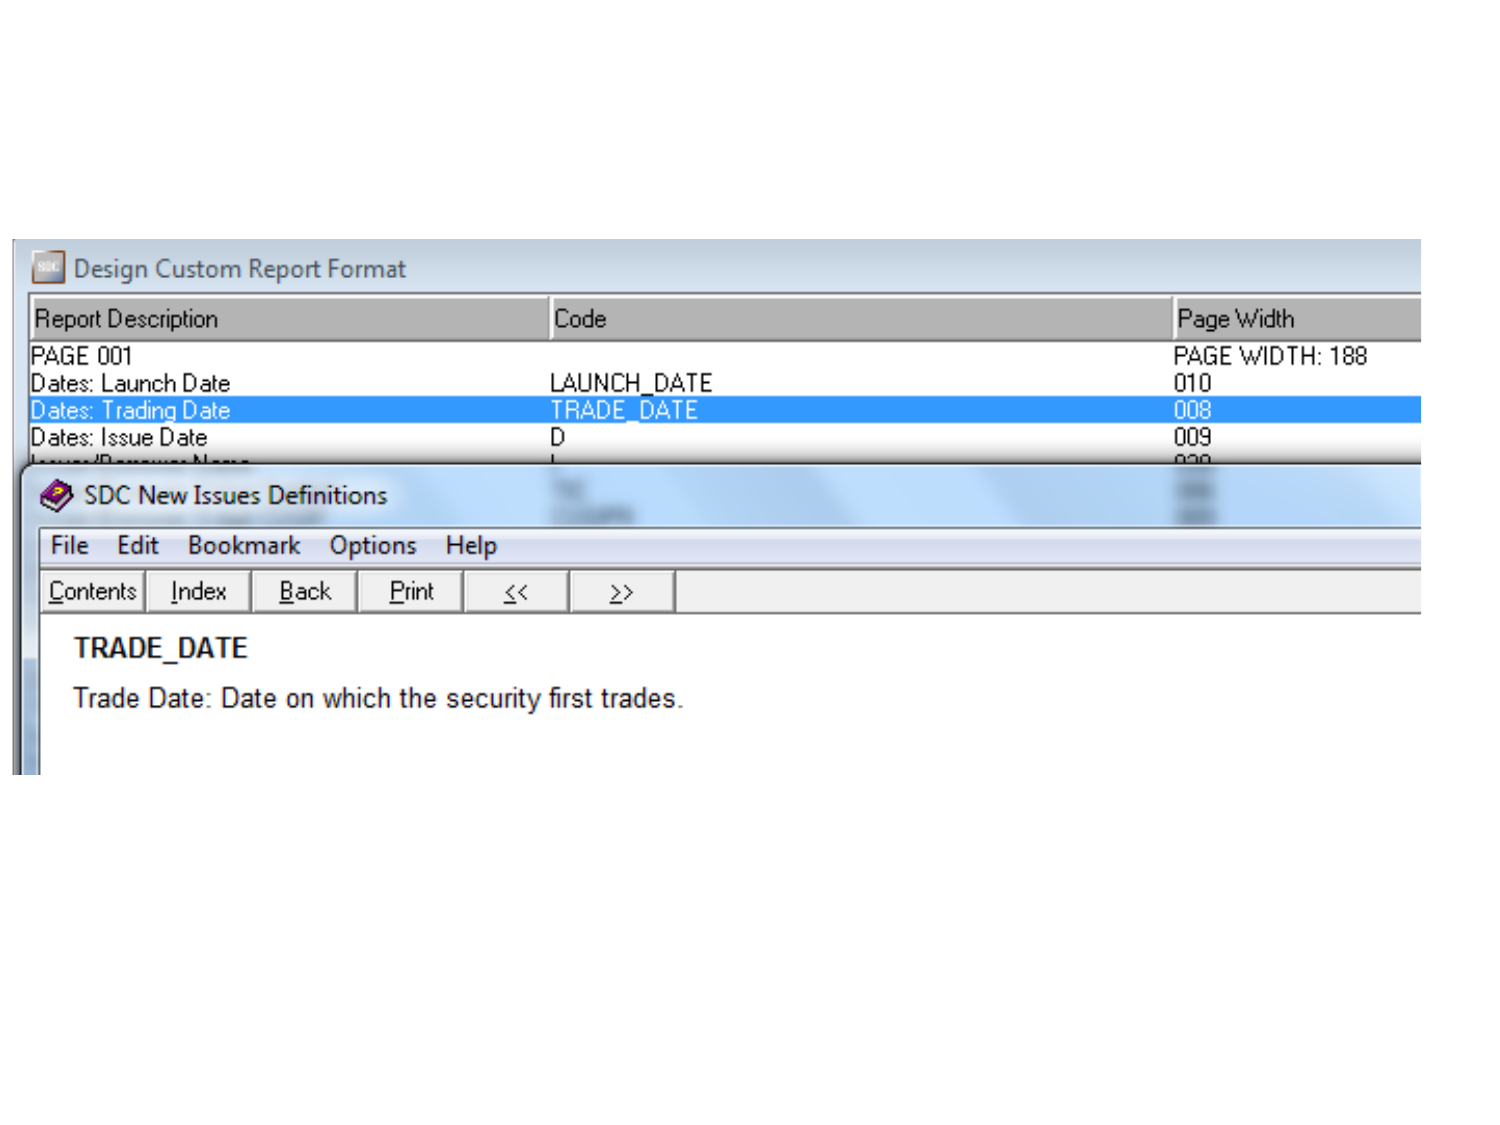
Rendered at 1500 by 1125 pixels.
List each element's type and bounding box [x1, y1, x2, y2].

picture [12, 239, 1422, 776]
